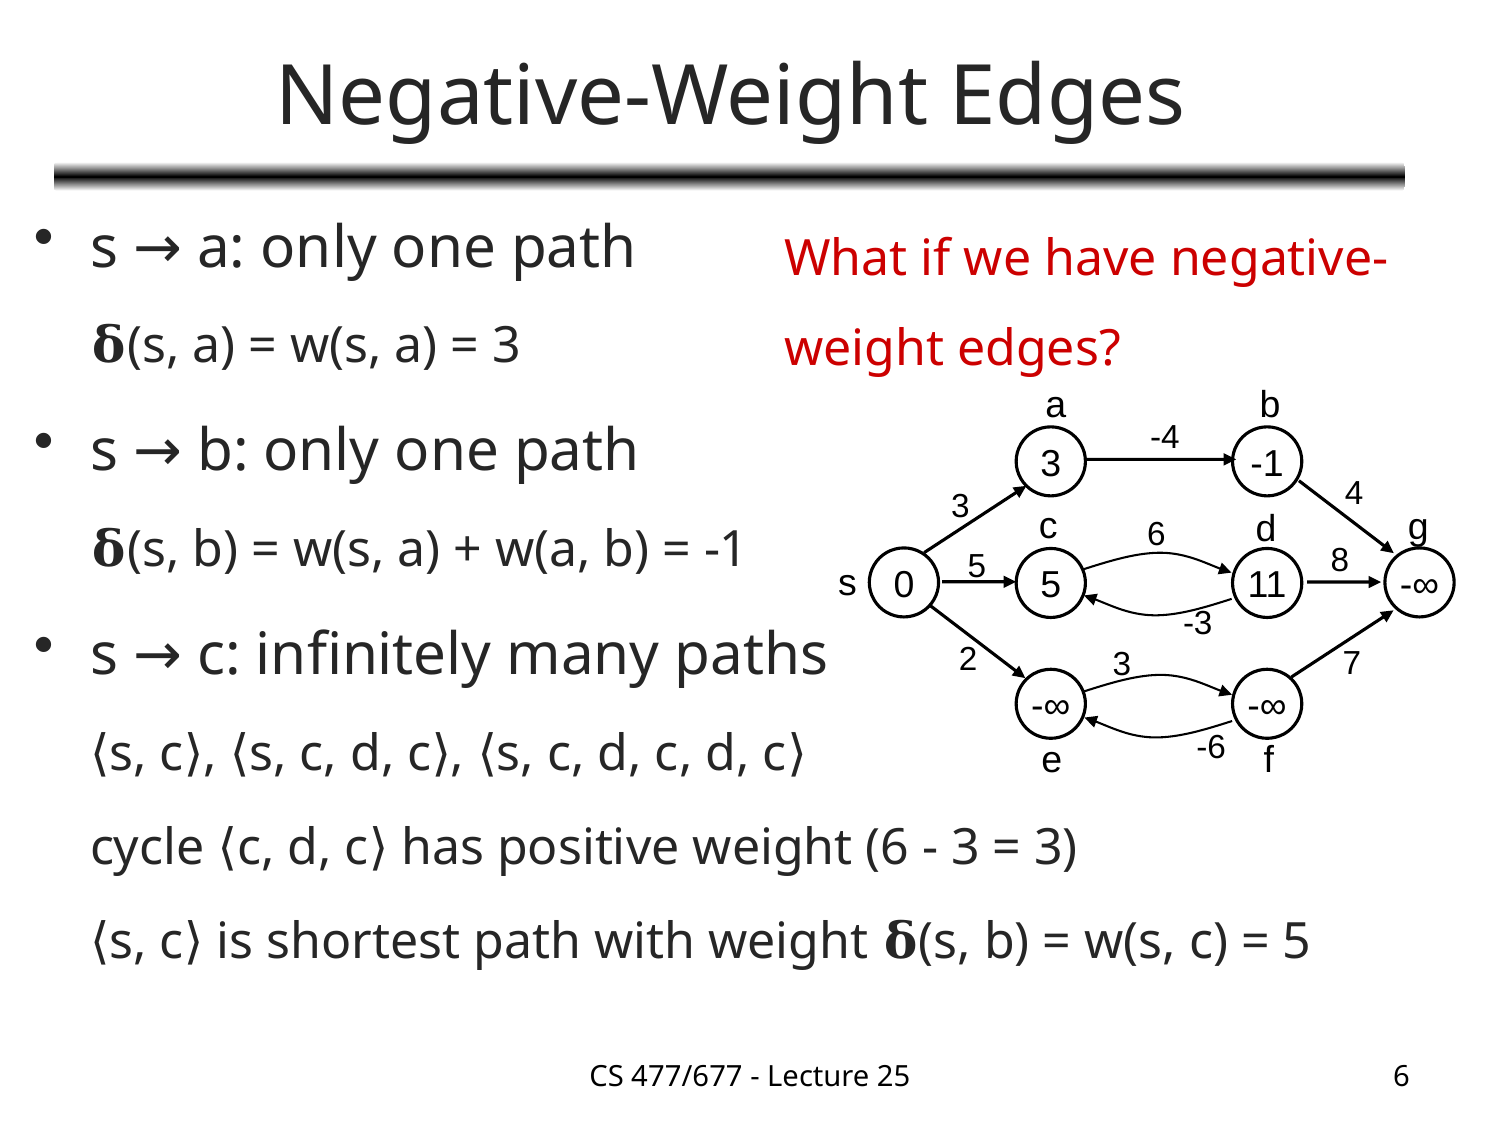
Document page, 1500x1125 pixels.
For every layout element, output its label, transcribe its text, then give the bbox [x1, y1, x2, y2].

footer CS 477/677 - Lecture 25 [512, 1049, 988, 1103]
slide_number 6 [1074, 1049, 1426, 1103]
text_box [822, 372, 1455, 789]
title Negative-Weight Edges [55, 16, 1407, 166]
list s → a: only one path 𝛅(s, a) = w(s, a) = 3 s → b: only one path 𝛅(s, b) = w(s, a) + w(a, b) = -1 s → c: infinitely many paths ⟨s, c⟩, ⟨s, c, d, c⟩, ⟨s, c, d, c, d, c⟩ cycle ⟨c, d, c⟩ has positive weight (6 - 3 = 3) ⟨s, c⟩ is shortest path with weight 𝛅(s, b) = w(s, c) = 5 [18, 173, 1500, 1072]
text_box What if we have negative-weight edges? [769, 188, 1461, 383]
